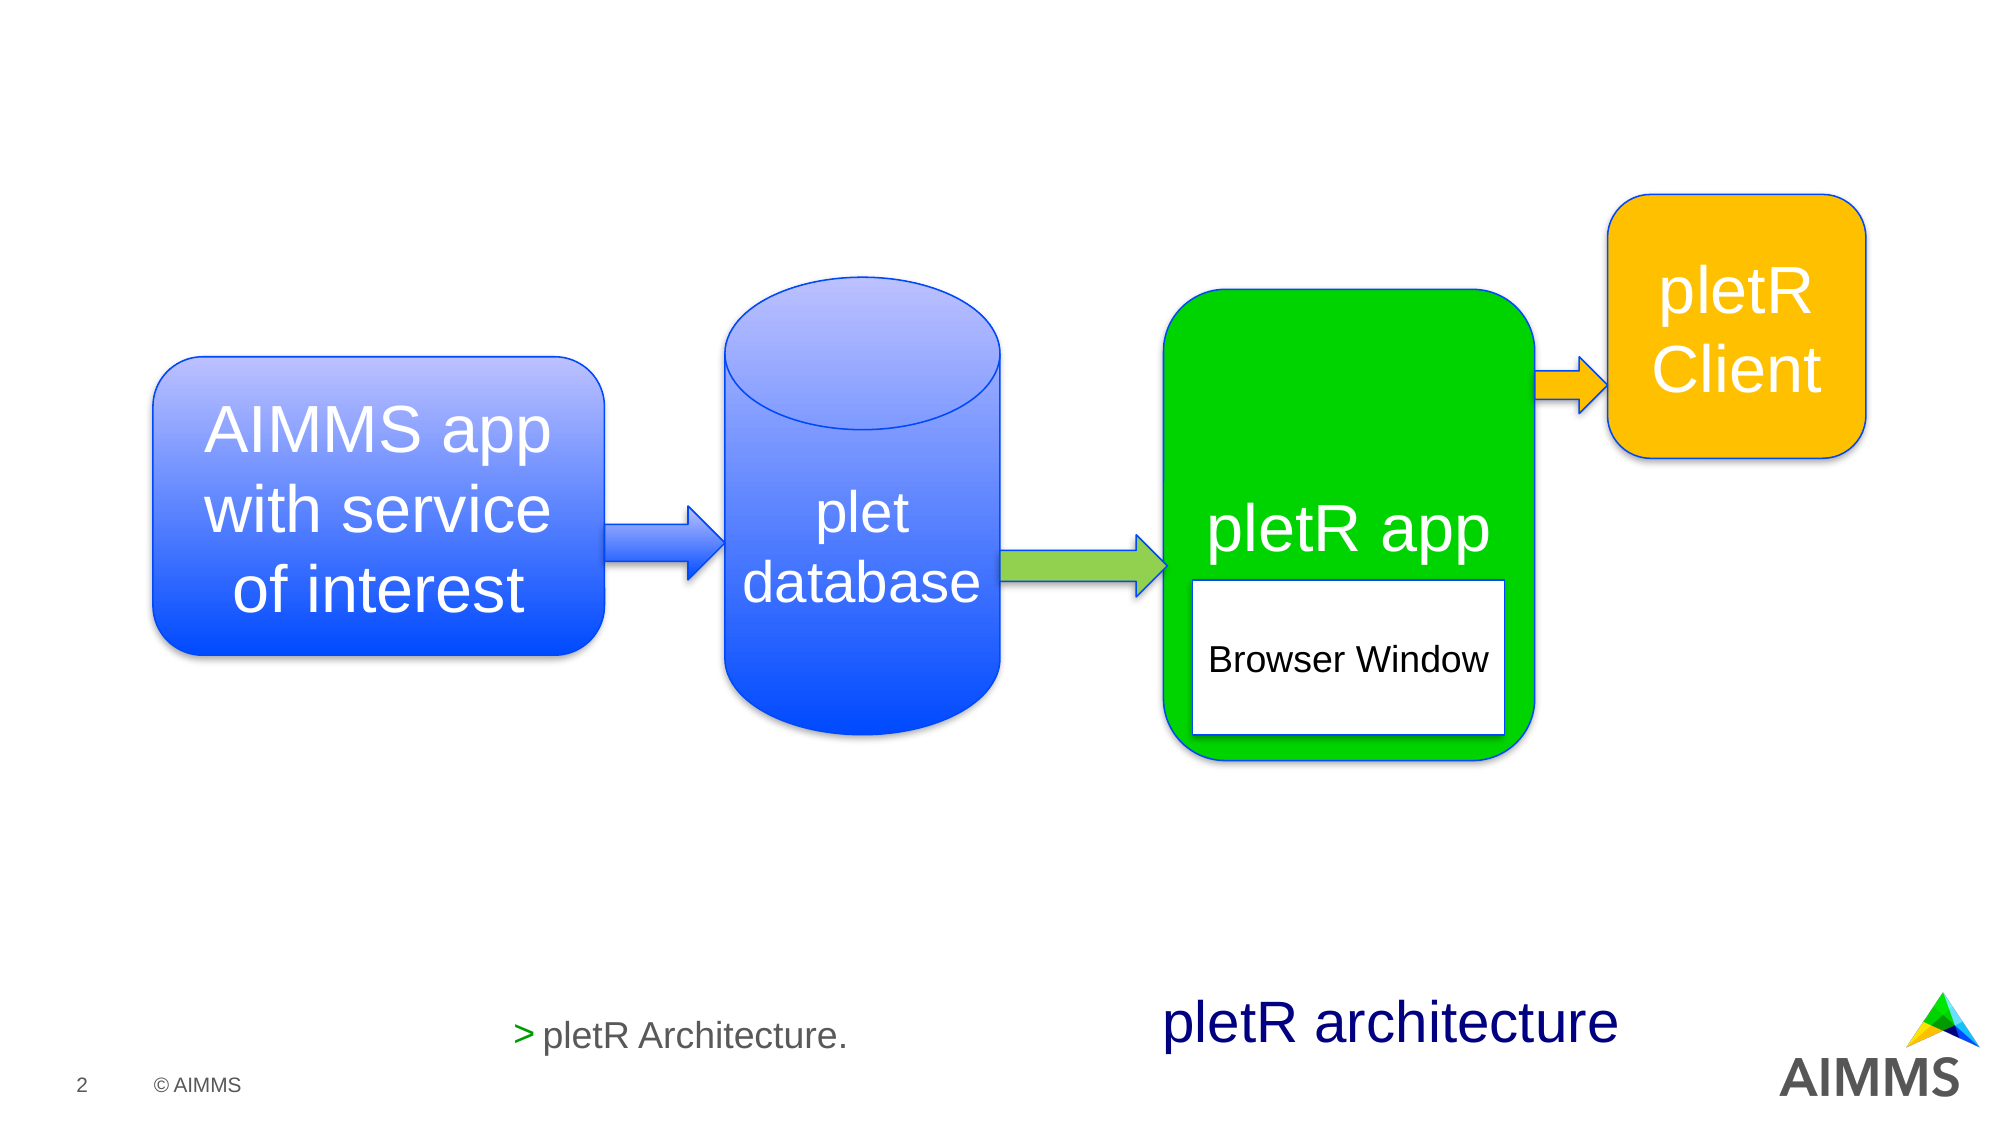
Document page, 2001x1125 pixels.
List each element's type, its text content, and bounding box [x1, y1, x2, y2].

picture [1779, 992, 1980, 1097]
list pletR Architecture. [498, 981, 922, 1075]
text_box pletR app [1162, 288, 1536, 762]
text_box Browser Window [1192, 579, 1505, 736]
title pletR architecture [1147, 977, 1655, 1052]
text_box [999, 534, 1168, 598]
slide_number 2 [61, 1044, 138, 1105]
text_box [1534, 356, 1609, 415]
text_box [603, 505, 726, 581]
text_box AIMMS app with service of interest [152, 355, 606, 656]
text_box pletR Client [1606, 193, 1867, 460]
text_box plet database [724, 276, 1001, 736]
